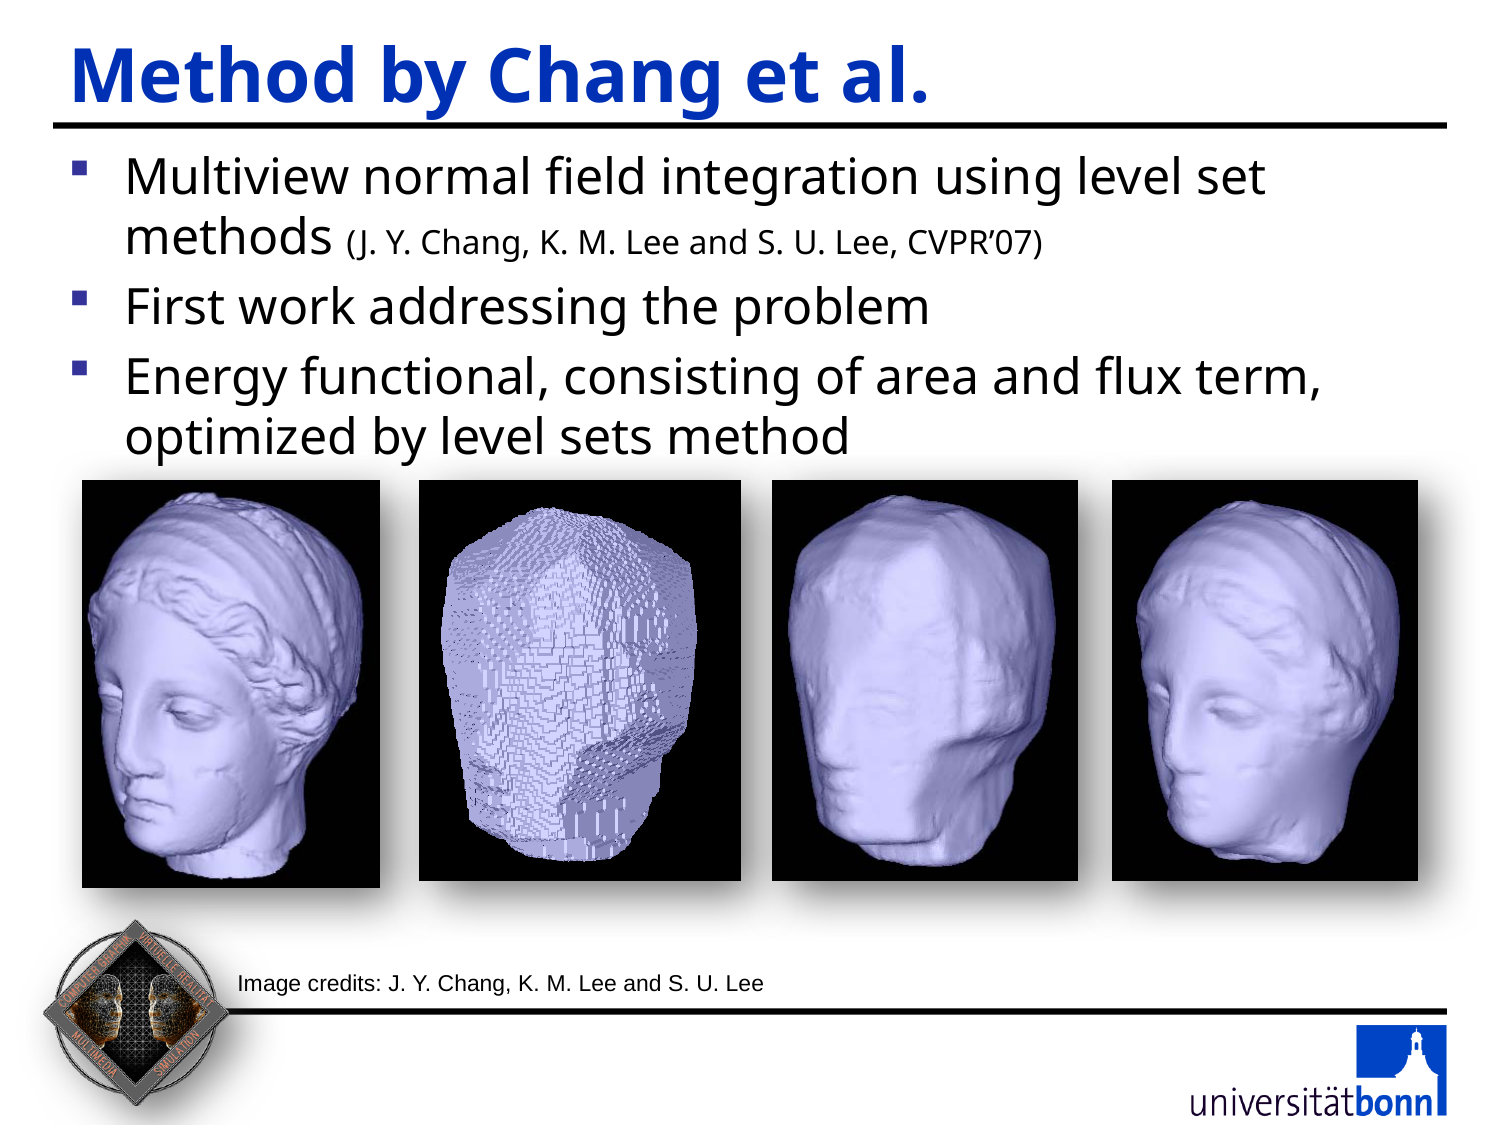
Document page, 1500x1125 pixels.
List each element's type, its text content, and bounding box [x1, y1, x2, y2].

picture [81, 480, 380, 888]
title Method by Chang et al. [52, 18, 1448, 126]
picture [41, 917, 229, 1106]
picture [1112, 480, 1419, 882]
picture [772, 480, 1079, 882]
list Multiview normal field integration using level set methods (J. Y. Chang, K. M. Lee and S. U. Lee, CVPR’07) First work addressing the problem Energy functional, consisting of area and flux term, optimized by level sets method [52, 136, 1448, 1012]
picture [419, 480, 741, 882]
text_box Image credits: J. Y. Chang, K. M. Lee and S. U. Lee [222, 960, 1301, 1004]
picture [1189, 1023, 1448, 1117]
